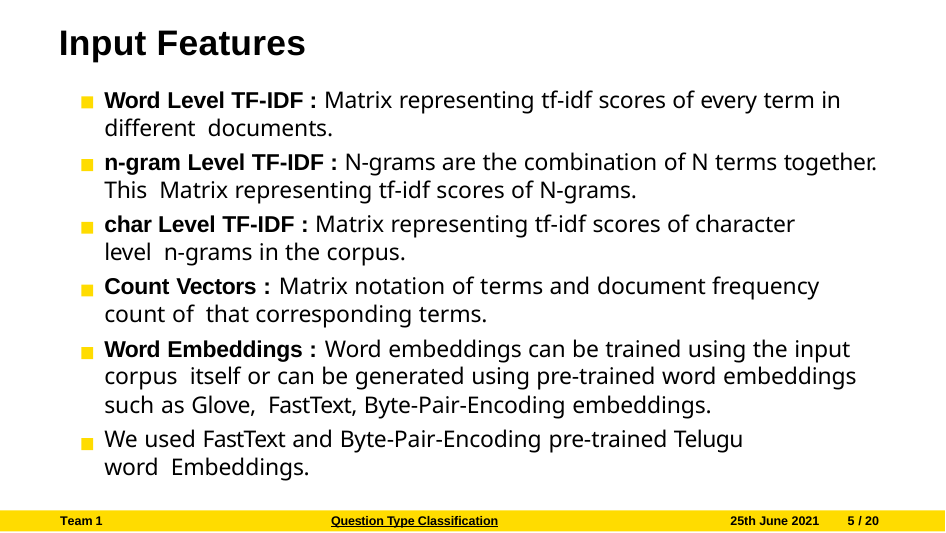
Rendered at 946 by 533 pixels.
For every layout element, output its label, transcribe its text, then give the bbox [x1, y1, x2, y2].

slide_number Team 1 [57, 511, 105, 533]
text_box [81, 284, 94, 297]
text_box [81, 438, 94, 451]
text_box Word Level TF-IDF : Matrix representing tf-idf scores of every term in different documents. n-gram Level TF-IDF : N-grams are the combination of N terms together. This Matrix representing tf-idf scores of N-grams. char Level TF-IDF : Matrix representing tf-idf scores of character level n-grams in the corpus. Count Vectors : Matrix notation of terms and document frequency count of that corresponding terms. Word Embeddings : Word embeddings can be trained using the input corpus itself or can be generated using pre-trained word embeddings such as Glove, FastText, Byte-Pair-Encoding embeddings. We used FastText and Byte-Pair-Encoding pre-trained Telugu word Embeddings. [102, 83, 888, 480]
text_box [81, 347, 94, 360]
text_box Question Type Classification [329, 511, 504, 528]
slide_number 5 / 20 [841, 511, 895, 533]
footer 25th June 2021 [728, 511, 822, 533]
text_box [81, 221, 94, 234]
text_box [81, 96, 94, 109]
title Input Features [56, 17, 309, 110]
text_box [81, 159, 94, 172]
text_box [0, 510, 945, 532]
